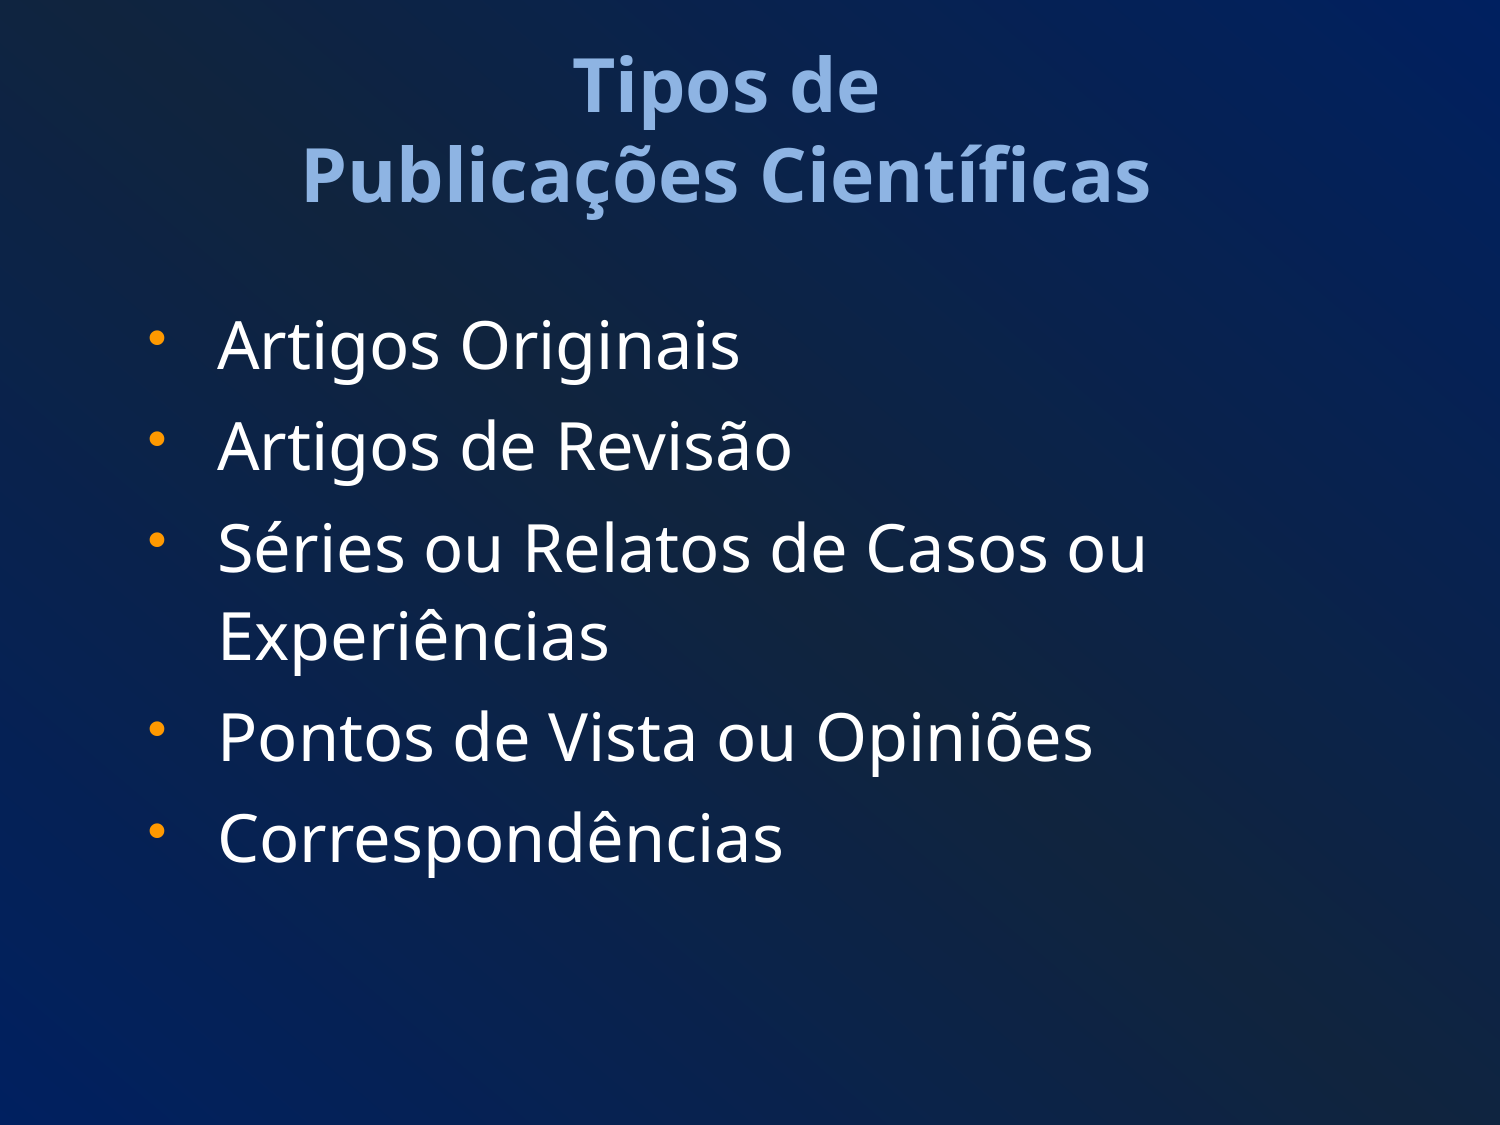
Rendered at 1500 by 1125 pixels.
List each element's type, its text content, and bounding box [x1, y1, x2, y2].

title Tipos de Publicações Científicas [58, 45, 1395, 211]
list Artigos Originais Artigos de Revisão Séries ou Relatos de Casos ou Experiências Pontos de Vista ou Opiniões Correspondências [112, 287, 1388, 963]
